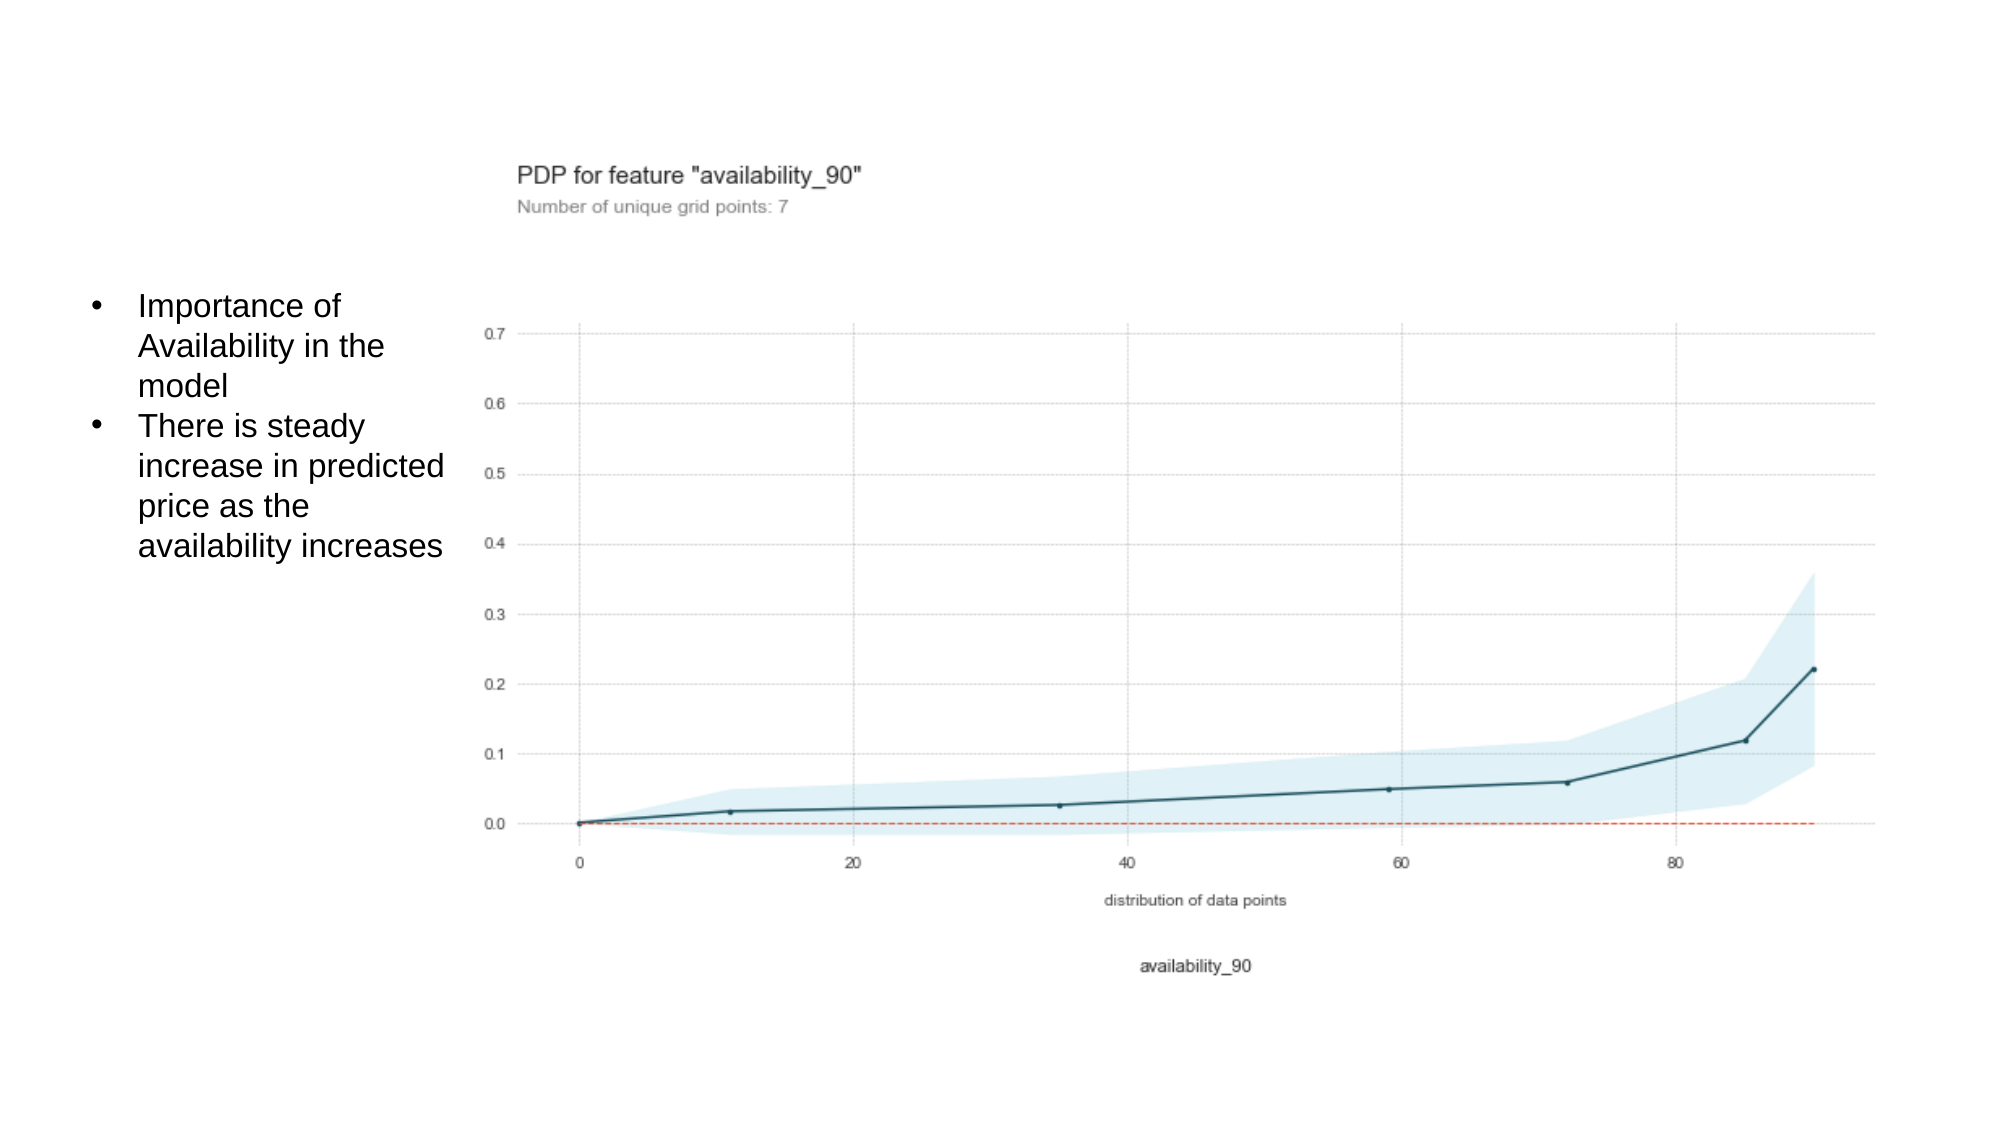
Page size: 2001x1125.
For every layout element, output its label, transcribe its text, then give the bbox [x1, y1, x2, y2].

picture [472, 98, 1899, 988]
text_box Importance of Availability in the model There is steady increase in predicted price as the availability increases [76, 277, 472, 572]
